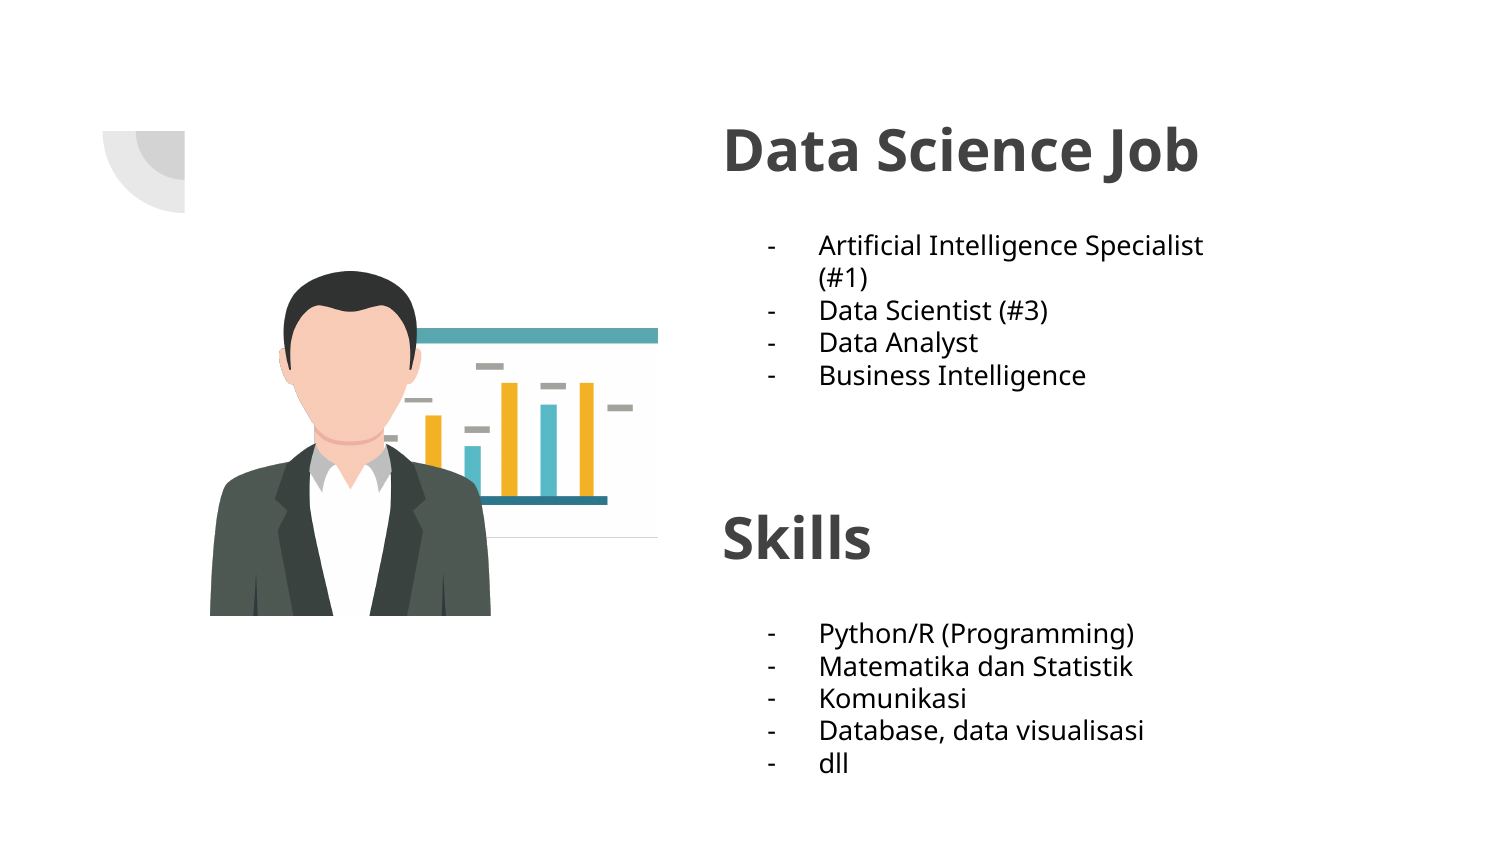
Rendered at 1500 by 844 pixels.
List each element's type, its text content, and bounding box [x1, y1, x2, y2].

picture [209, 271, 659, 617]
title Data Science Job [707, 98, 1368, 263]
text_box Python/R (Programming) Matematika dan Statistik Komunikasi Database, data visualisasi dll [728, 601, 1263, 827]
title Skills [707, 486, 1368, 651]
text_box Artificial Intelligence Specialist (#1) Data Scientist (#3) Data Analyst Business Intelligence [728, 213, 1263, 439]
